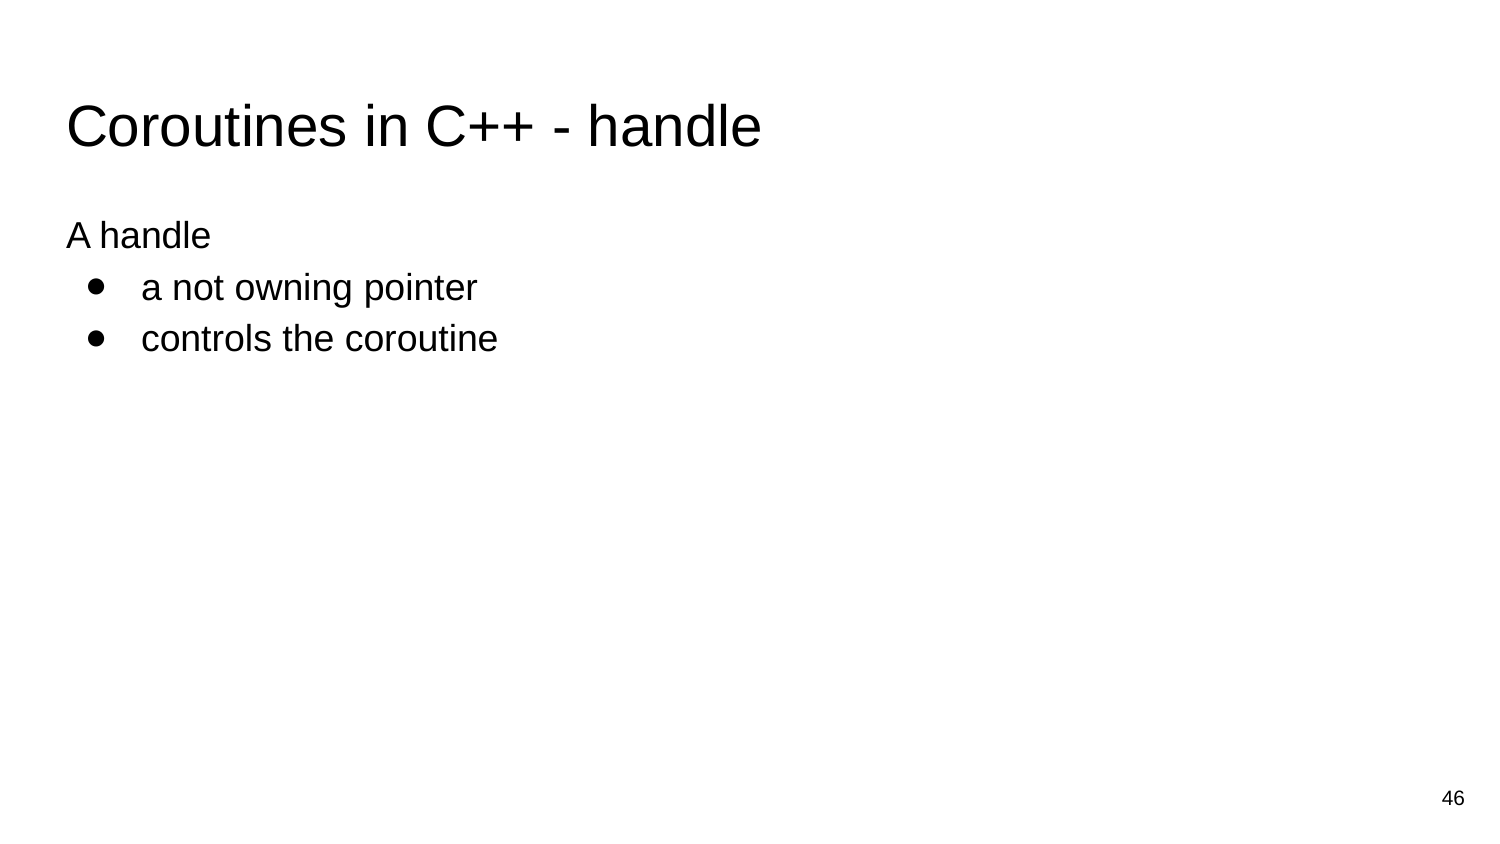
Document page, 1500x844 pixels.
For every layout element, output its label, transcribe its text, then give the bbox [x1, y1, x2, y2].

list A handle a not owning pointer controls the coroutine [51, 189, 1449, 750]
title Coroutines in C++ - handle [51, 72, 1449, 167]
slide_number 46 [1389, 764, 1480, 830]
